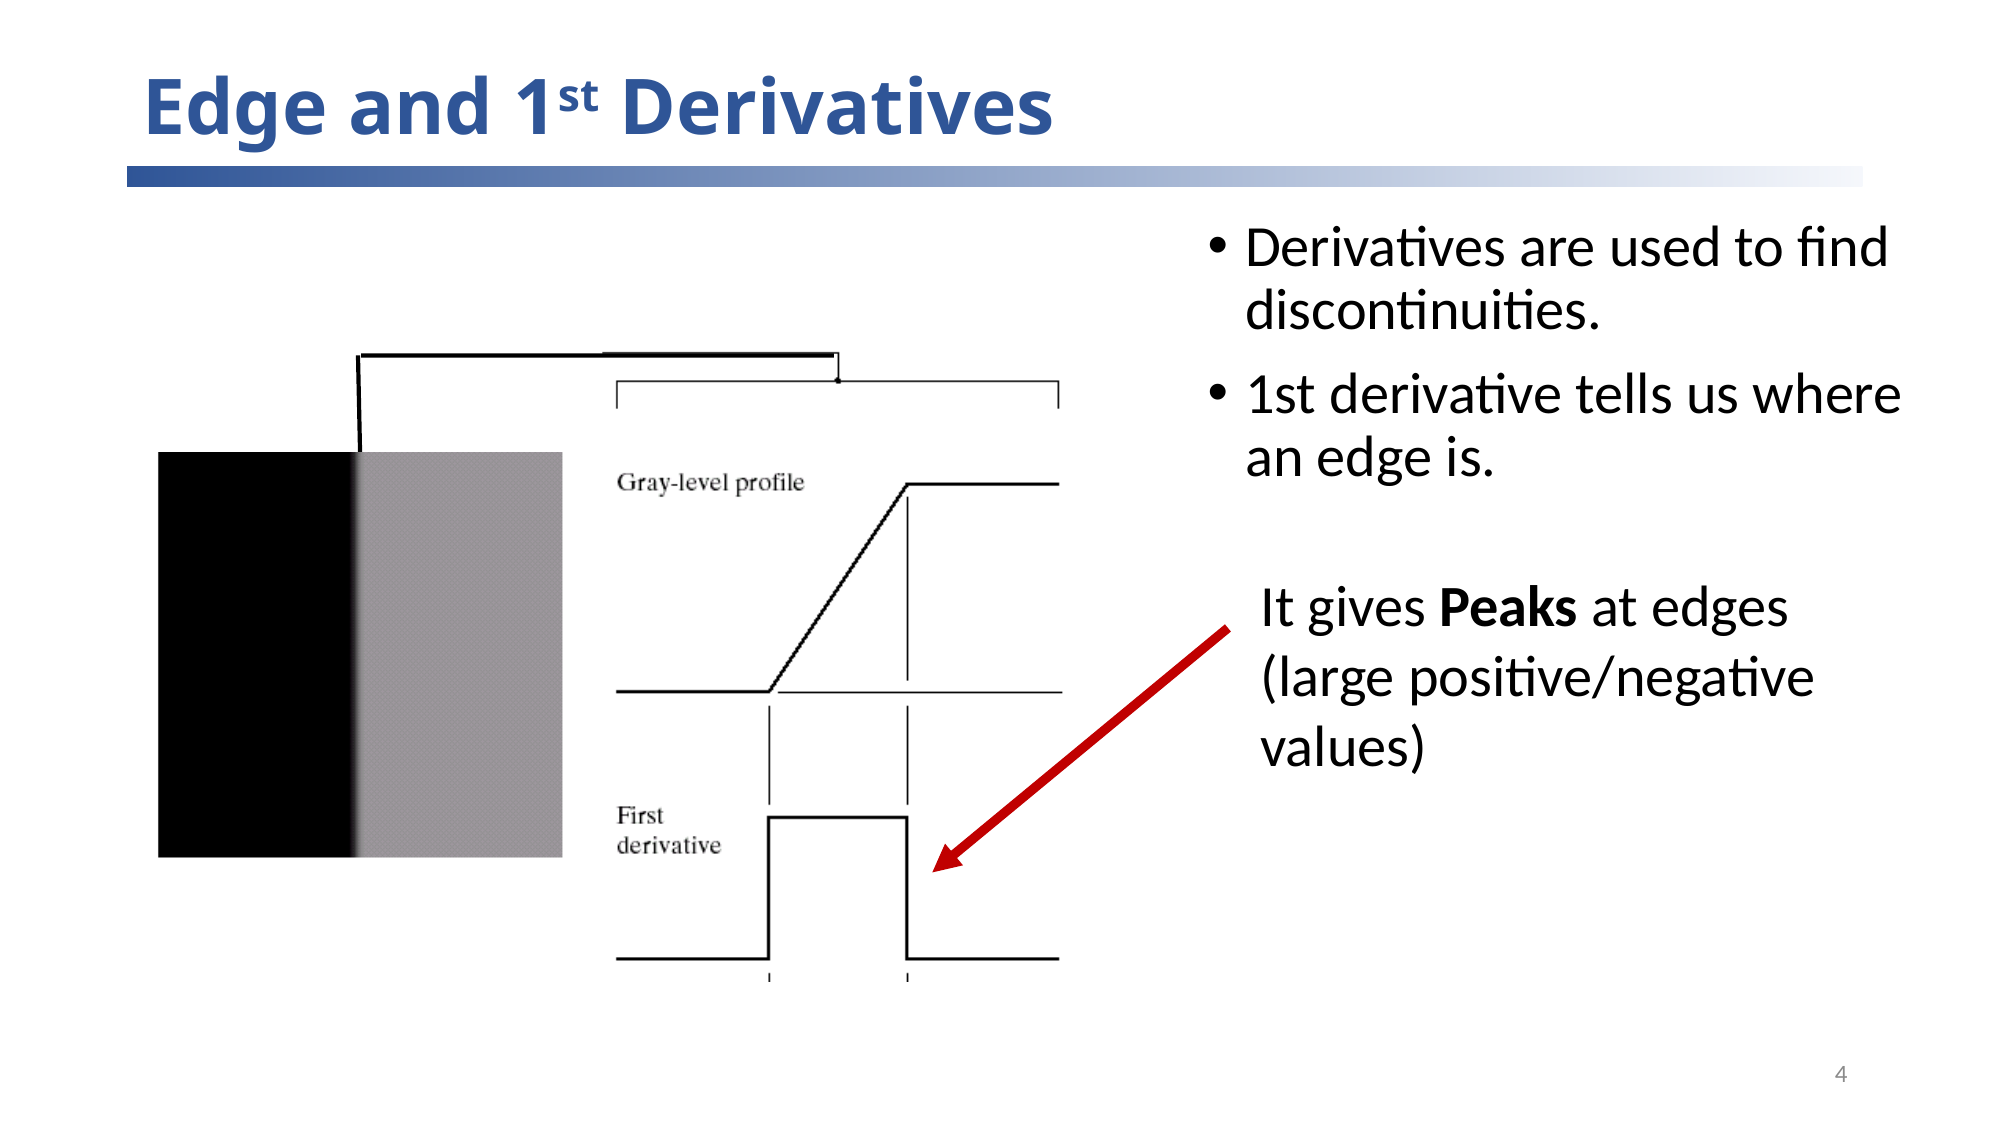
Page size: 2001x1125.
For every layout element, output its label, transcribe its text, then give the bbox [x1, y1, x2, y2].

list Derivatives are used to find discontinuities. 1st derivative tells us where an edge is. [1192, 209, 1930, 519]
text_box It gives Peaks at edges (large positive/negative values) [1245, 560, 1930, 785]
title Edge and 1st Derivatives [127, 59, 1949, 159]
picture [143, 452, 582, 873]
picture [602, 343, 1072, 982]
slide_number 4 [1412, 1042, 1863, 1103]
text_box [932, 627, 1228, 873]
